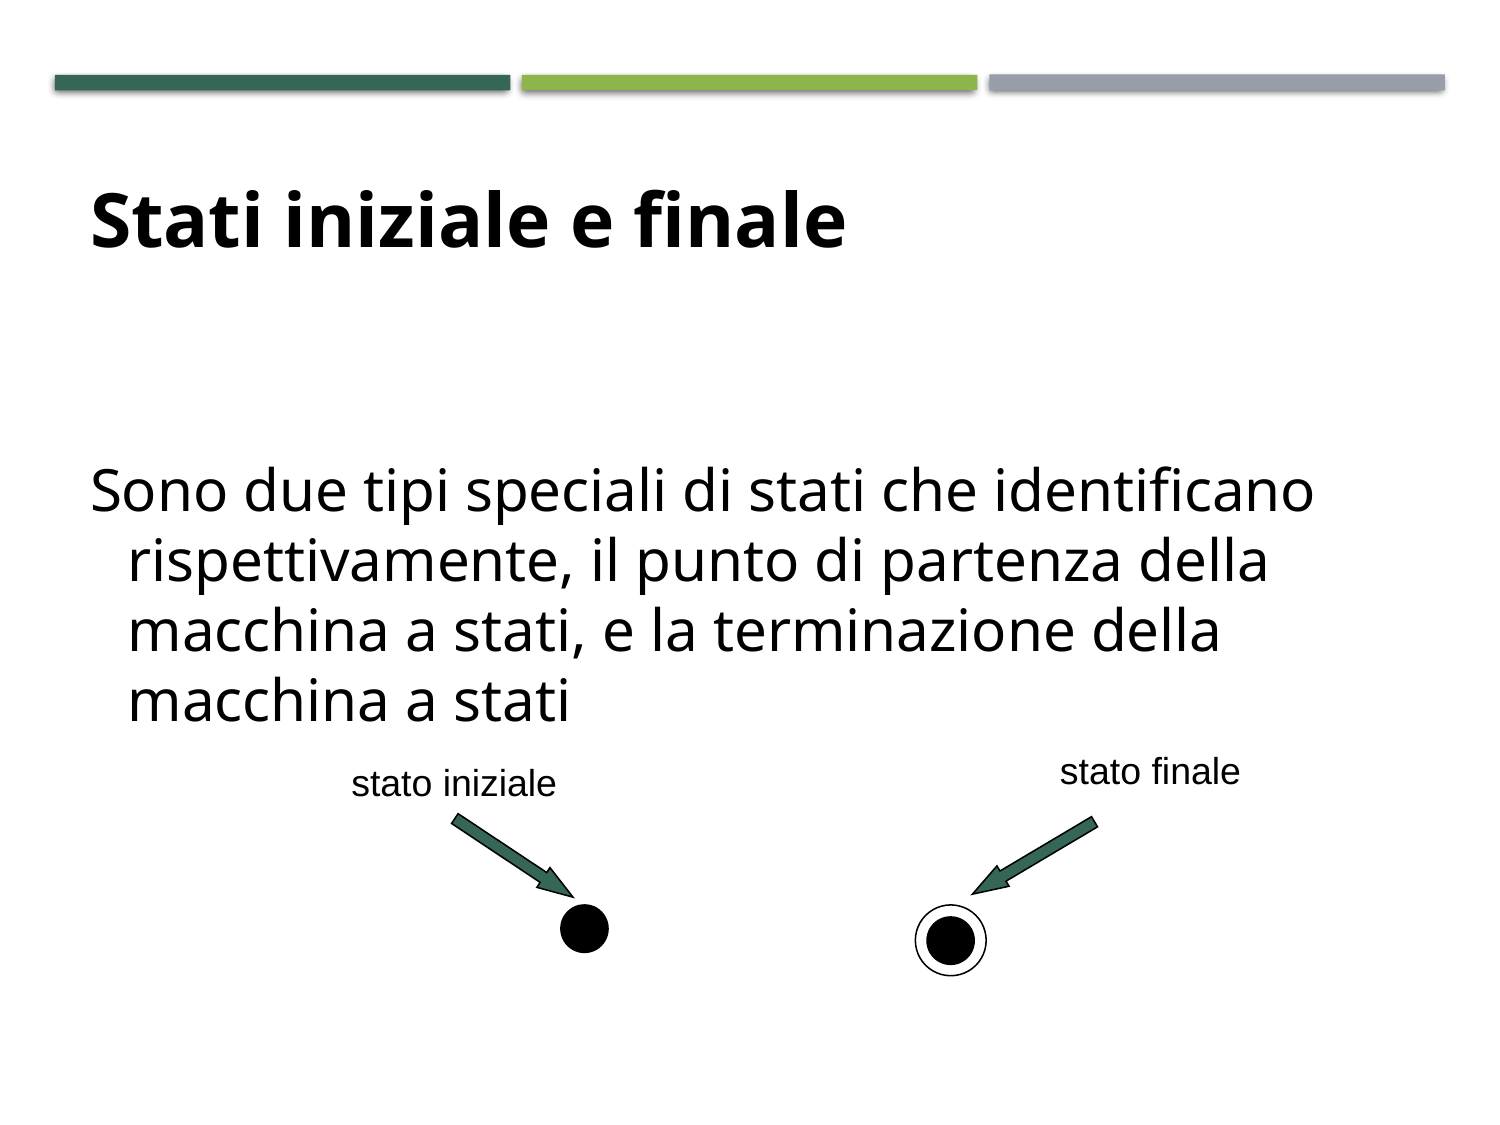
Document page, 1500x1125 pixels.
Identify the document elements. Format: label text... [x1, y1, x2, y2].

text_box [915, 904, 987, 976]
title Stati iniziale e finale [75, 70, 1418, 270]
text_box stato finale [1045, 739, 1306, 800]
text_box [560, 904, 609, 953]
list Sono due tipi speciali di stati che identificano rispettivamente, il punto di partenza della macchina a stati, e la terminazione della macchina a stati [75, 285, 1418, 997]
text_box [972, 816, 1098, 895]
text_box stato iniziale [336, 751, 597, 812]
text_box [451, 813, 574, 898]
